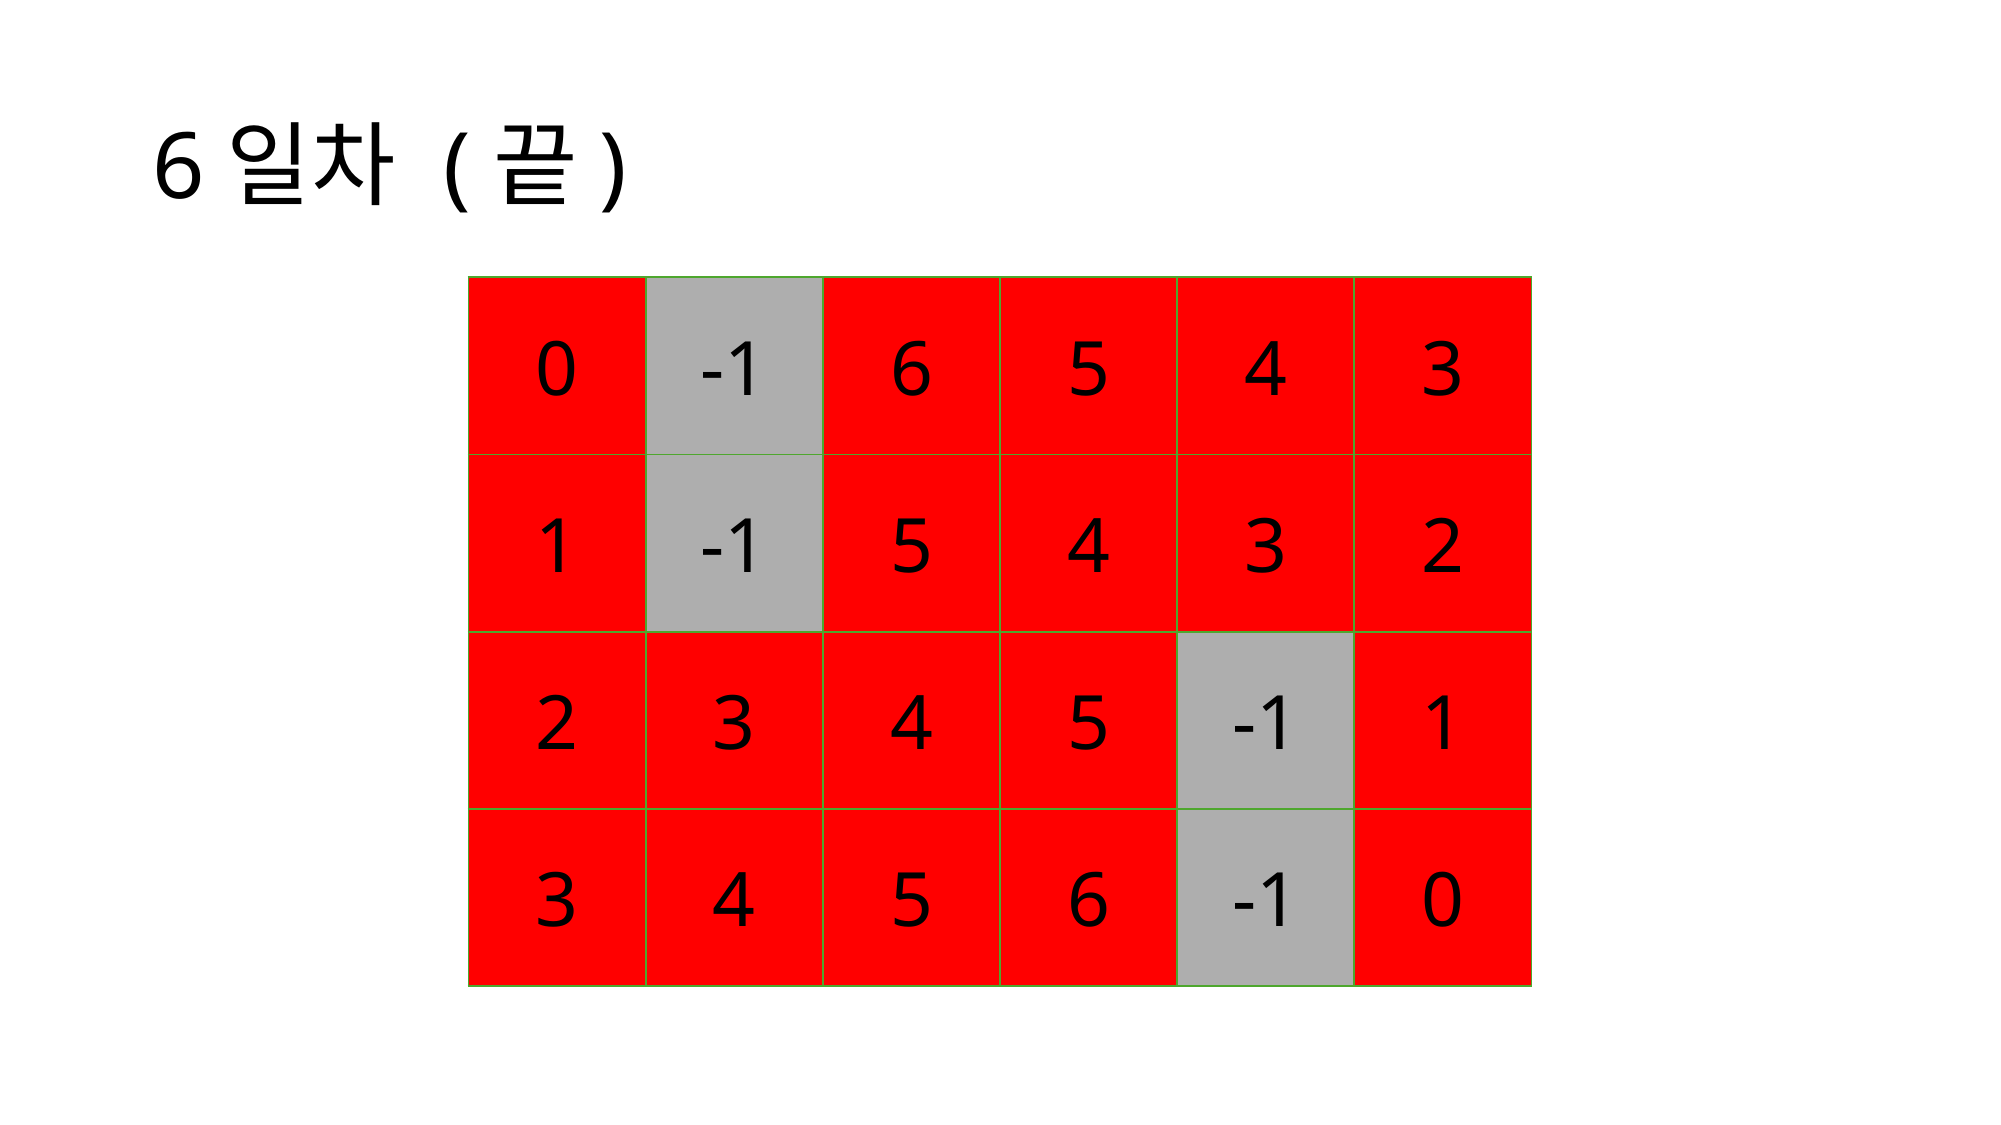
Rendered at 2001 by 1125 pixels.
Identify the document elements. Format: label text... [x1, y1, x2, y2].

table_cell 2 [1355, 455, 1531, 631]
table_header -1 [647, 278, 822, 454]
table_header 4 [1178, 278, 1353, 454]
table_cell 4 [647, 810, 822, 985]
title 6일차 (끝) [137, 59, 1863, 278]
table_cell -1 [1178, 633, 1353, 808]
table_cell 0 [1355, 810, 1531, 985]
table_cell 4 [824, 633, 999, 808]
table_cell 5 [824, 810, 999, 985]
table_cell 5 [824, 455, 999, 631]
table_cell -1 [647, 455, 822, 631]
table_cell 1 [469, 455, 645, 631]
table_header 3 [1355, 278, 1531, 454]
table_header 0 [469, 278, 645, 454]
table_header 6 [824, 278, 999, 454]
table_cell 3 [469, 810, 645, 985]
table_cell 4 [1001, 455, 1176, 631]
table_cell 3 [647, 633, 822, 808]
table_cell 6 [1001, 810, 1176, 985]
table_cell 1 [1355, 633, 1531, 808]
table_header 5 [1001, 278, 1176, 454]
table_cell 5 [1001, 633, 1176, 808]
table_cell -1 [1178, 810, 1353, 985]
table_cell 3 [1178, 455, 1353, 631]
table_cell 2 [469, 633, 645, 808]
